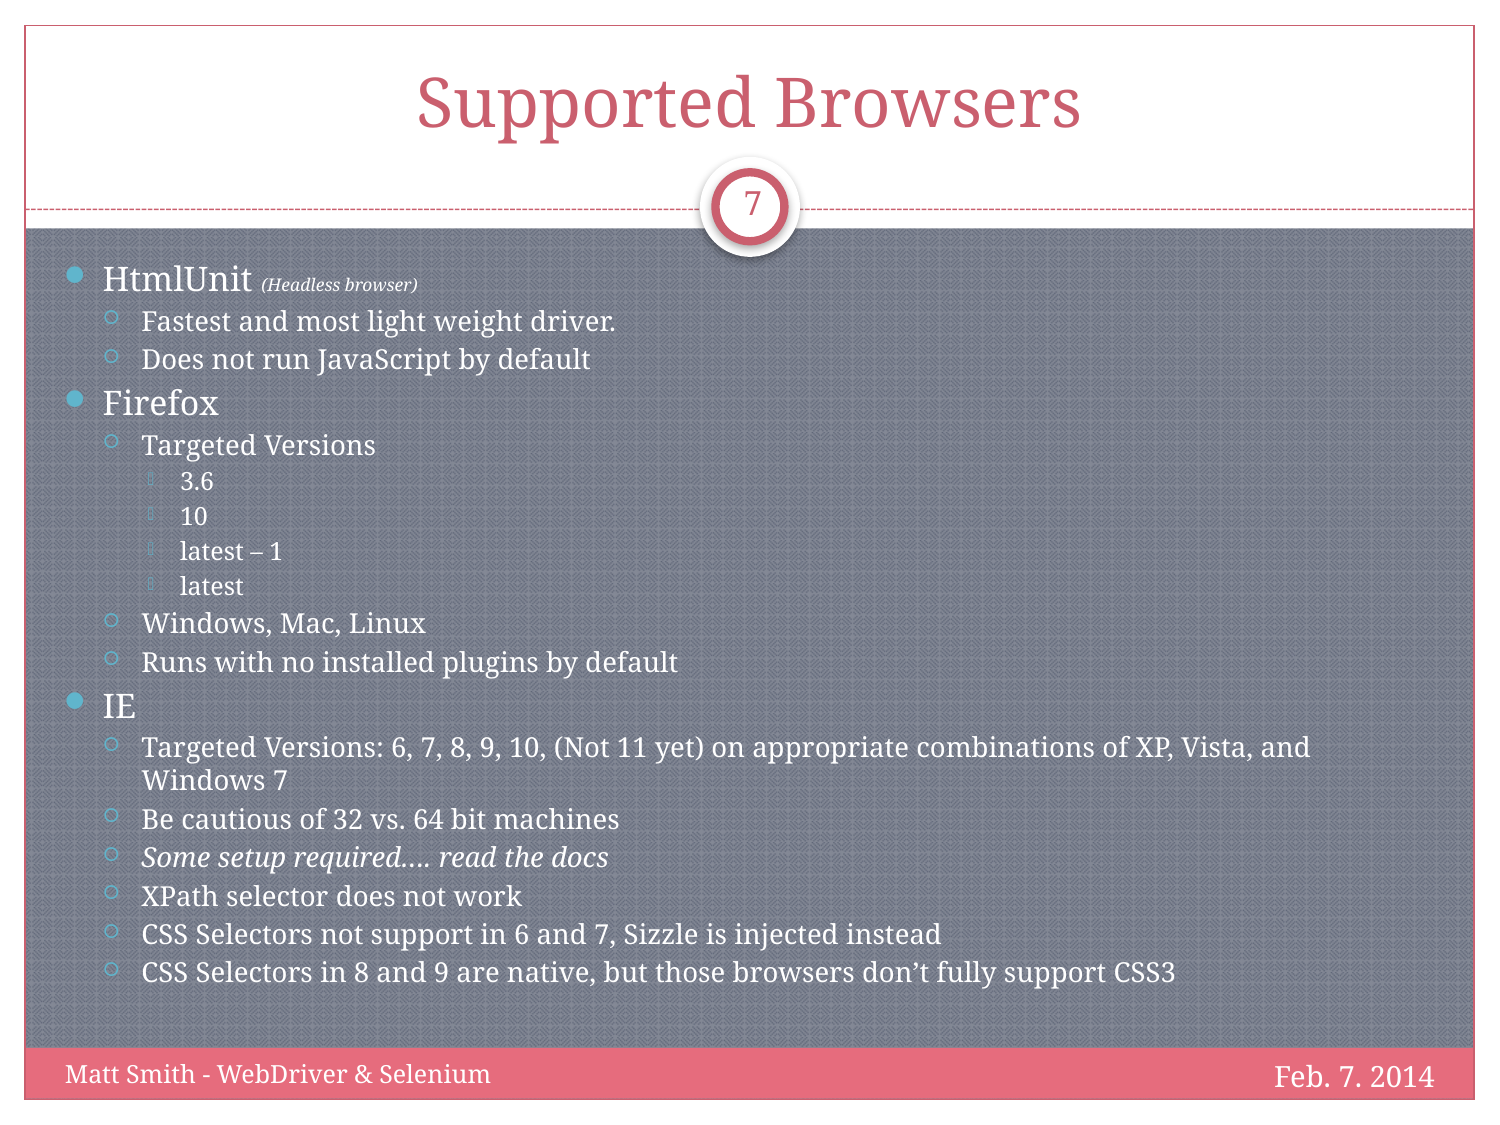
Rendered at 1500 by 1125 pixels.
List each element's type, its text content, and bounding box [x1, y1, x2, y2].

title Supported Browsers [49, 37, 1450, 162]
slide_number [950, 1050, 1450, 1111]
slide_number 7 [715, 168, 791, 241]
footer Matt Smith - WebDriver & Selenium [50, 1051, 638, 1112]
list HtmlUnit (Headless browser) Fastest and most light weight driver. Does not run JavaScript by default Firefox Targeted Versions 3.6 10 latest – 1 latest Windows, Mac, Linux Runs with no installed plugins by default IE Targeted Versions: 6, 7, 8, 9, 10, (Not 11 yet) on appropriate combinations of XP, Vista, and Windows 7 Be cautious of 32 vs. 64 bit machines Some setup required…. read the docs XPath selector does not work CSS Selectors not support in 6 and 7, Sizzle is injected instead CSS Selectors in 8 and 9 are native, but those browsers don’t fully support CSS3 [49, 250, 1445, 1001]
